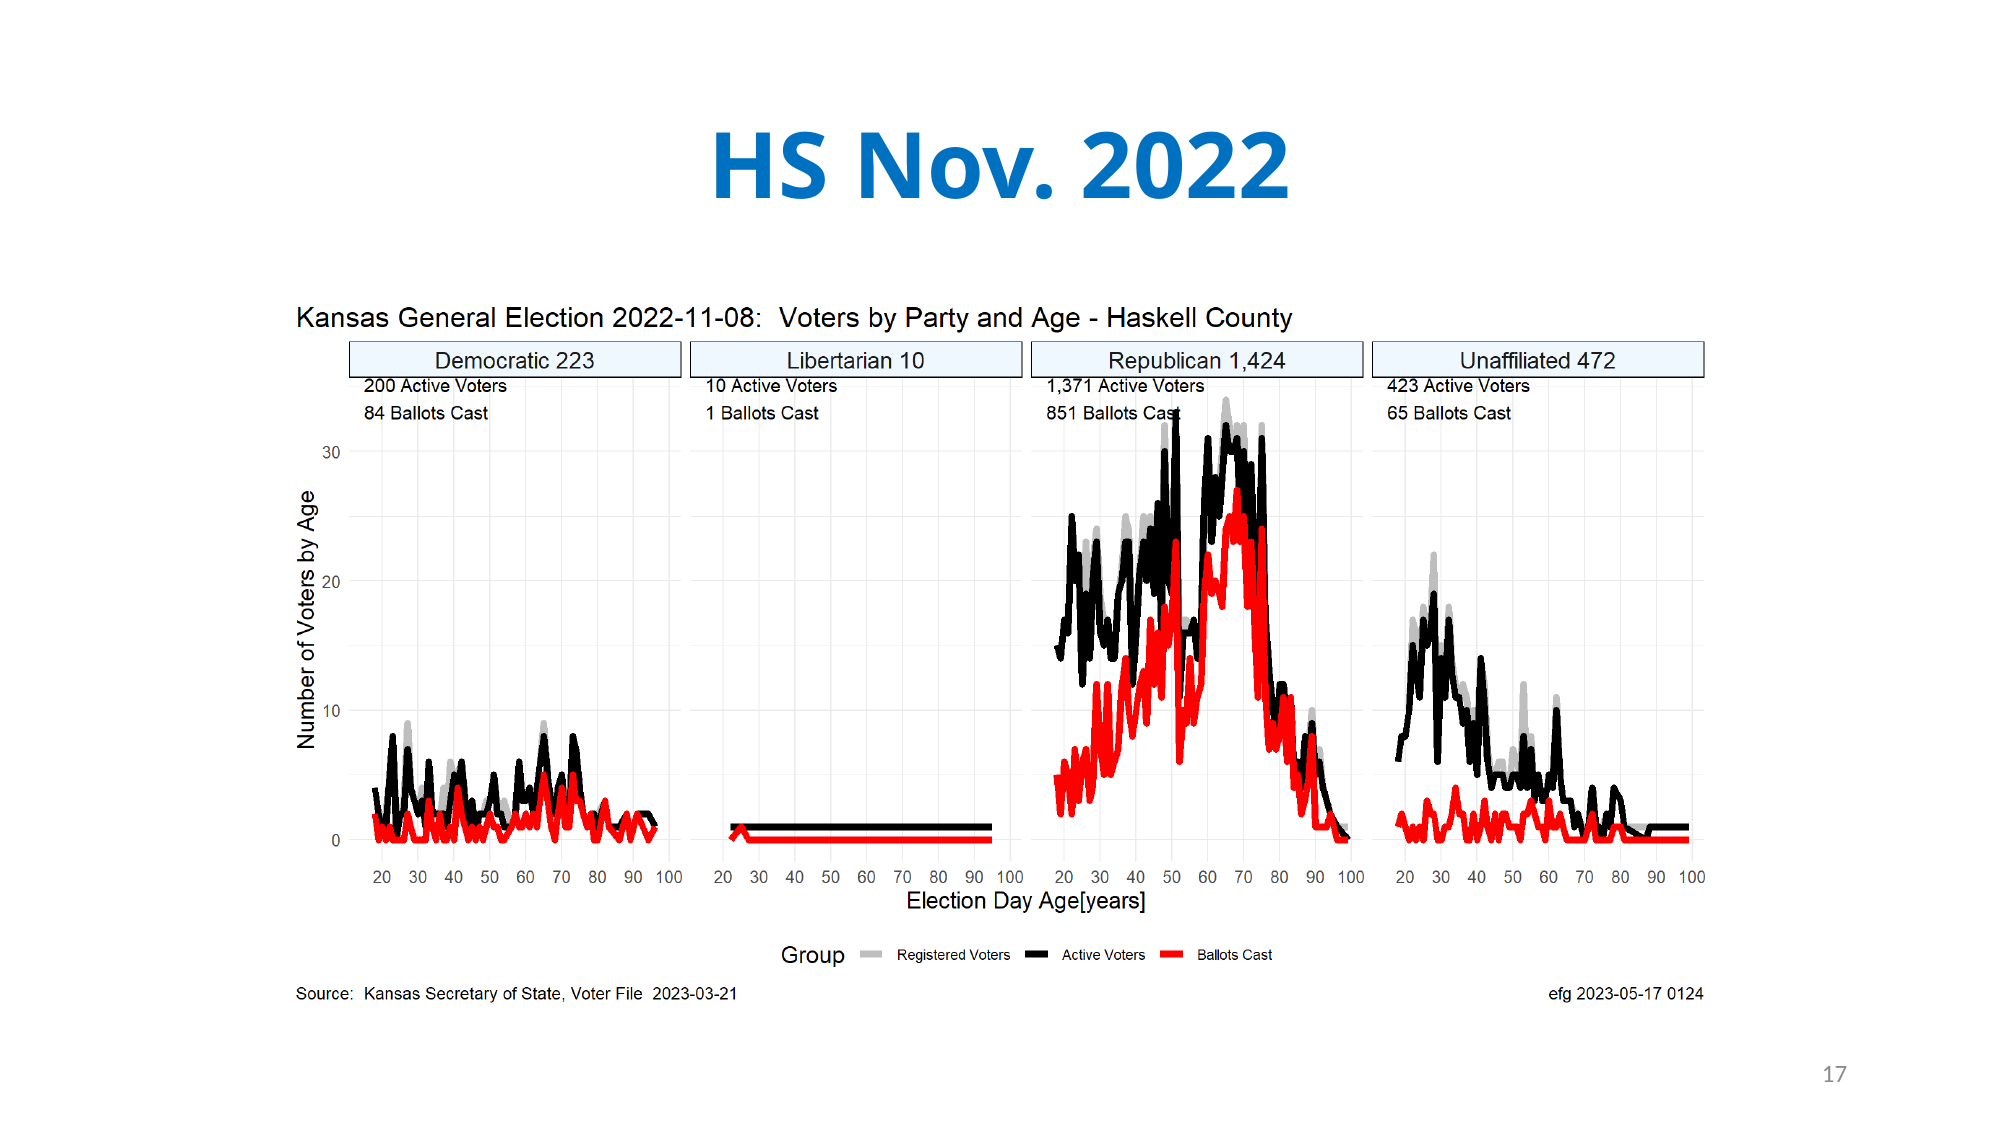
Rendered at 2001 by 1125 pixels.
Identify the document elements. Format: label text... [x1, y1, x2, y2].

slide_number ‹#› [1412, 1042, 1863, 1103]
title HS Nov. 2022 [137, 59, 1863, 278]
picture [287, 297, 1713, 1011]
